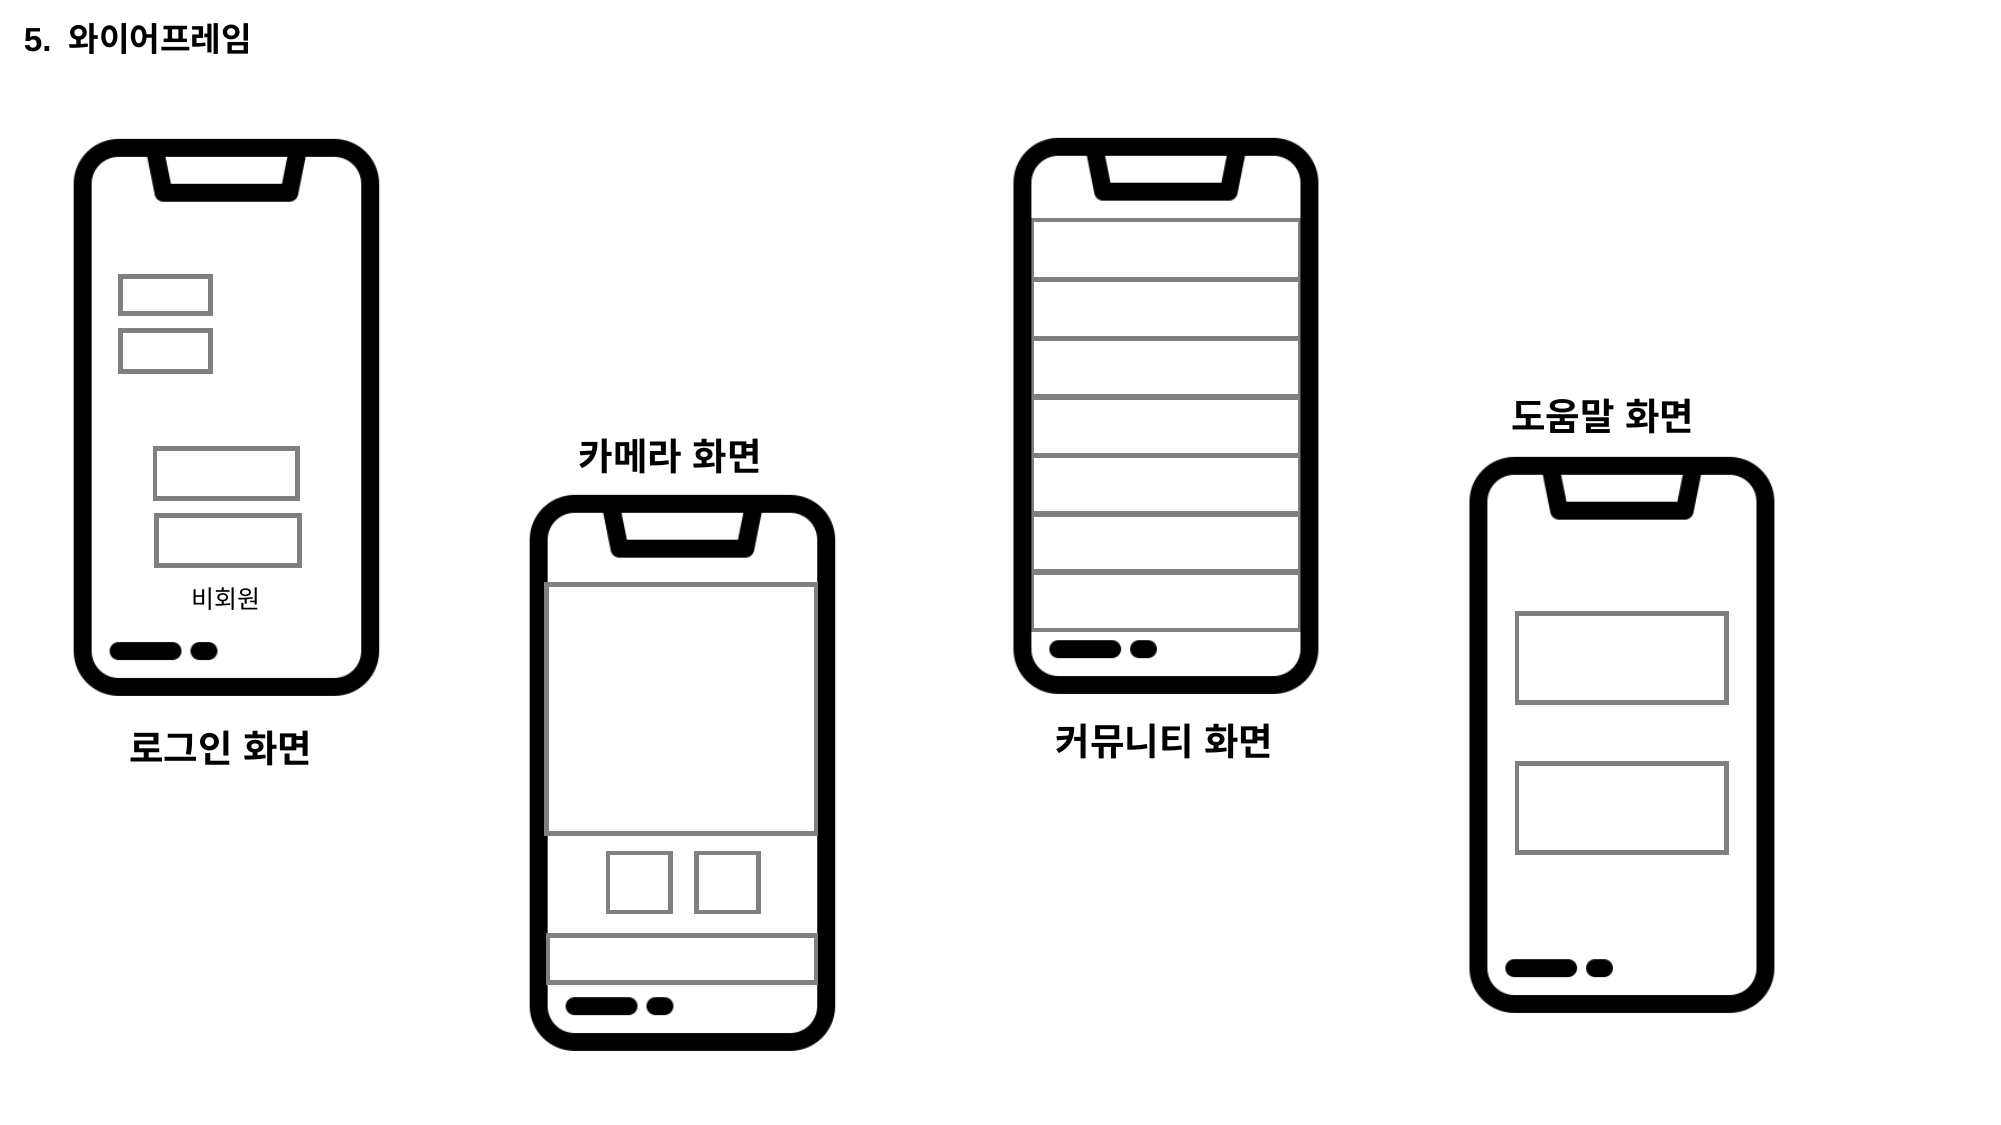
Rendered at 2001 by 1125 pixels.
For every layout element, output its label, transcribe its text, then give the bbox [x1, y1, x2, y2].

text_box 로그인 화면 [114, 717, 328, 777]
text_box 5. 와이어프레임 [0, 13, 284, 62]
text_box 카메라 화면 [564, 425, 777, 486]
text_box 도움말 화면 [1496, 385, 1710, 446]
picture [0, 129, 1909, 1061]
text_box 커뮤니티 화면 [1040, 710, 1289, 771]
